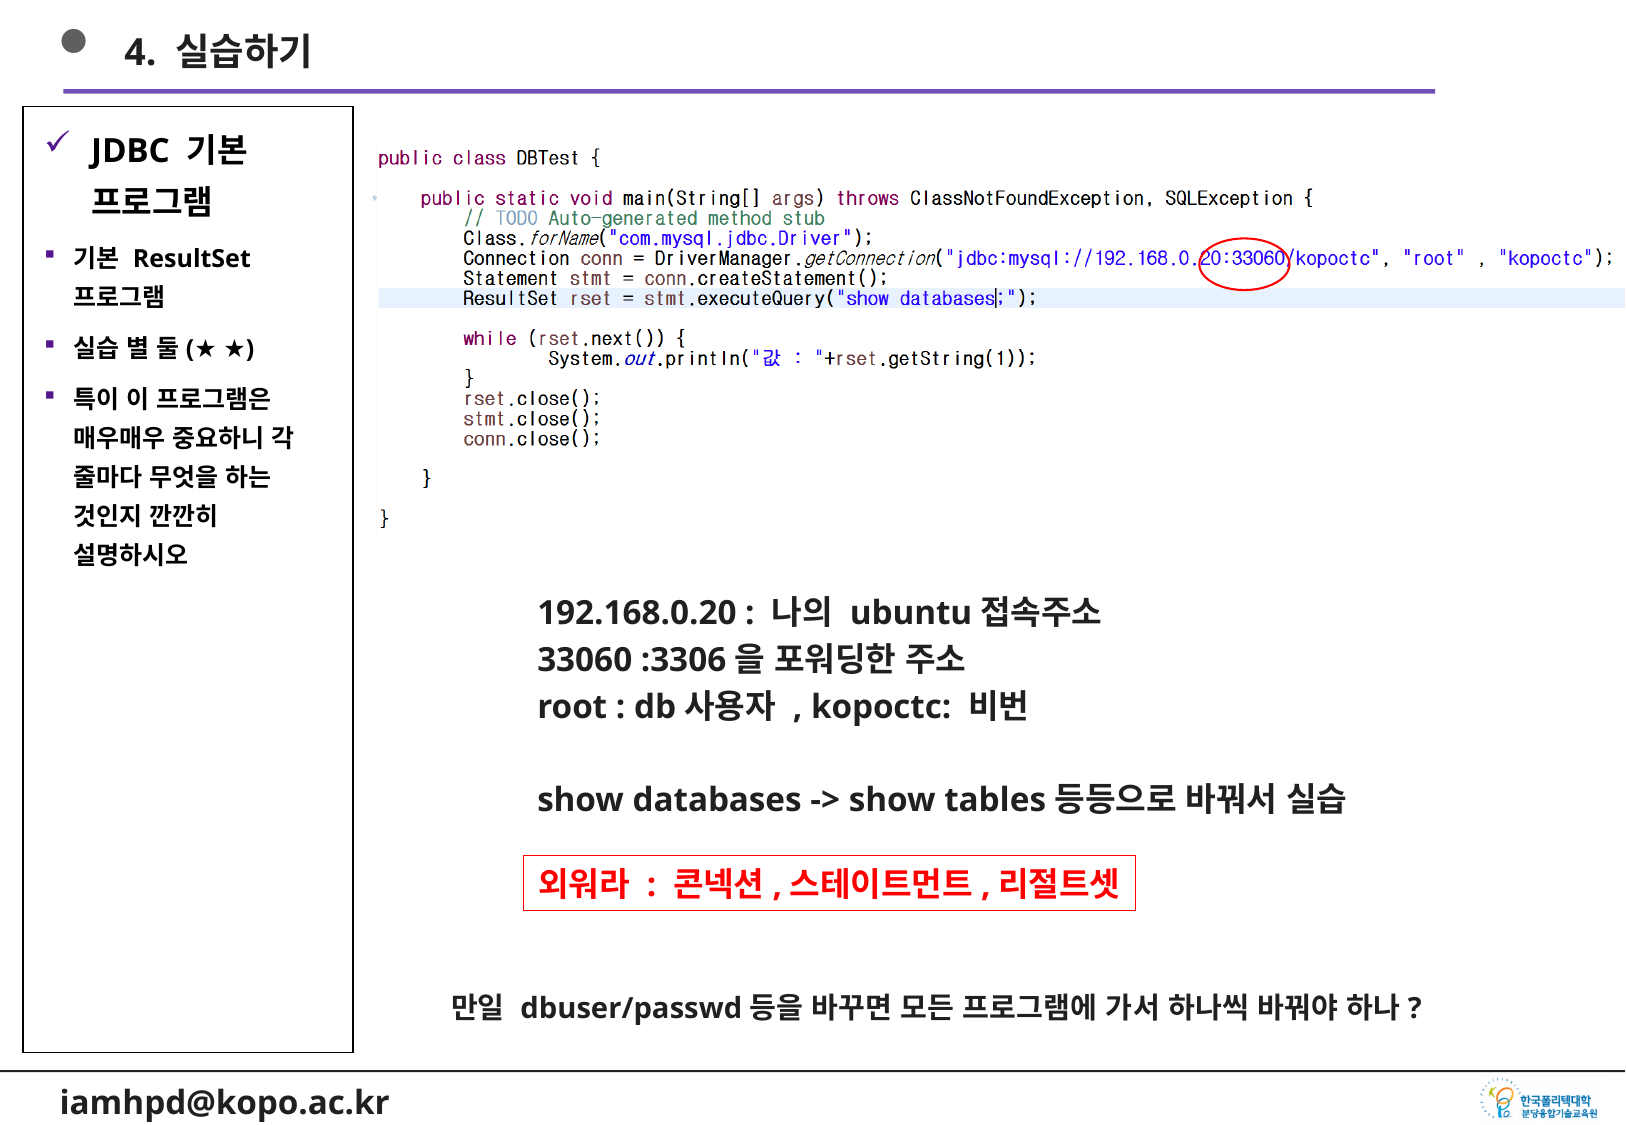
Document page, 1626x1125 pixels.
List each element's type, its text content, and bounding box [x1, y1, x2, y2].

text_box 4. 실습하기 [109, 20, 943, 93]
picture [373, 143, 1625, 541]
picture [1476, 1073, 1604, 1125]
text_box 만일 dbuser/passwd등을 바꾸면 모든 프로그램에 가서 하나씩 바꿔야 하나? [436, 981, 1437, 1032]
text_box JDBC 기본 프로그램 기본 ResultSet프로그램 실습 별 둘(★ ★) 특이 이 프로그램은 매우매우 중요하니 각 줄마다 무엇을 하는 것인지 깐깐히 설명하시오 [22, 106, 353, 1053]
text_box 192.168.0.20 : 나의 ubuntu접속주소 33060 :3306을 포워딩한 주소 root : db사용자 , kopoctc: 비번 show databases -> show tables등등으로 바꿔서 실습 [522, 584, 1363, 826]
text_box 외워라 : 콘넥션,스테이트먼트,리절트셋 [523, 855, 1136, 911]
